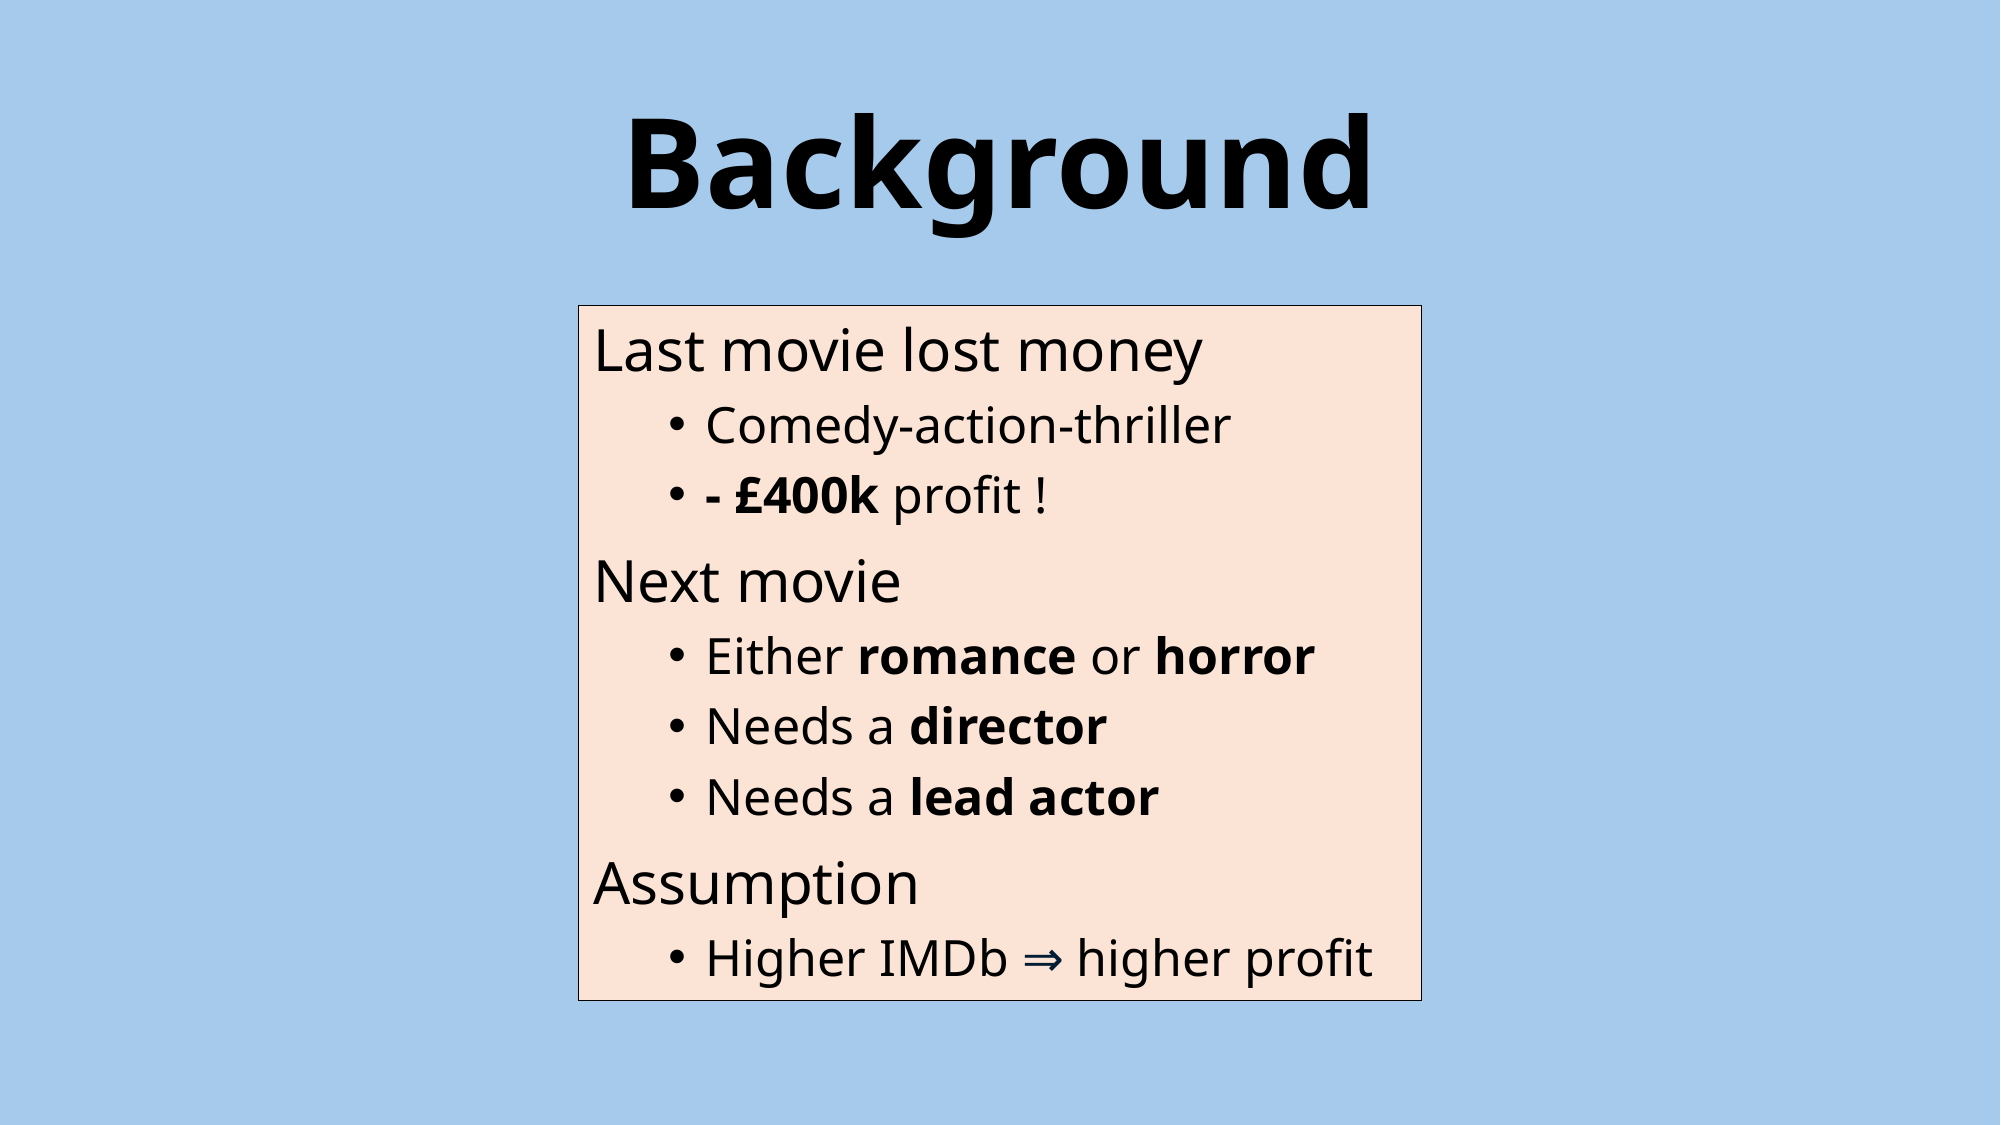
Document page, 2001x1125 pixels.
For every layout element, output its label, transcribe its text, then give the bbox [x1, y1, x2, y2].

title Background [137, 59, 1863, 278]
list Last movie lost money Comedy-action-thriller - £400k profit ! Next movie Either romance or horror Needs a director Needs a lead actor Assumption Higher IMDb ⇒ higher profit [578, 305, 1422, 1001]
